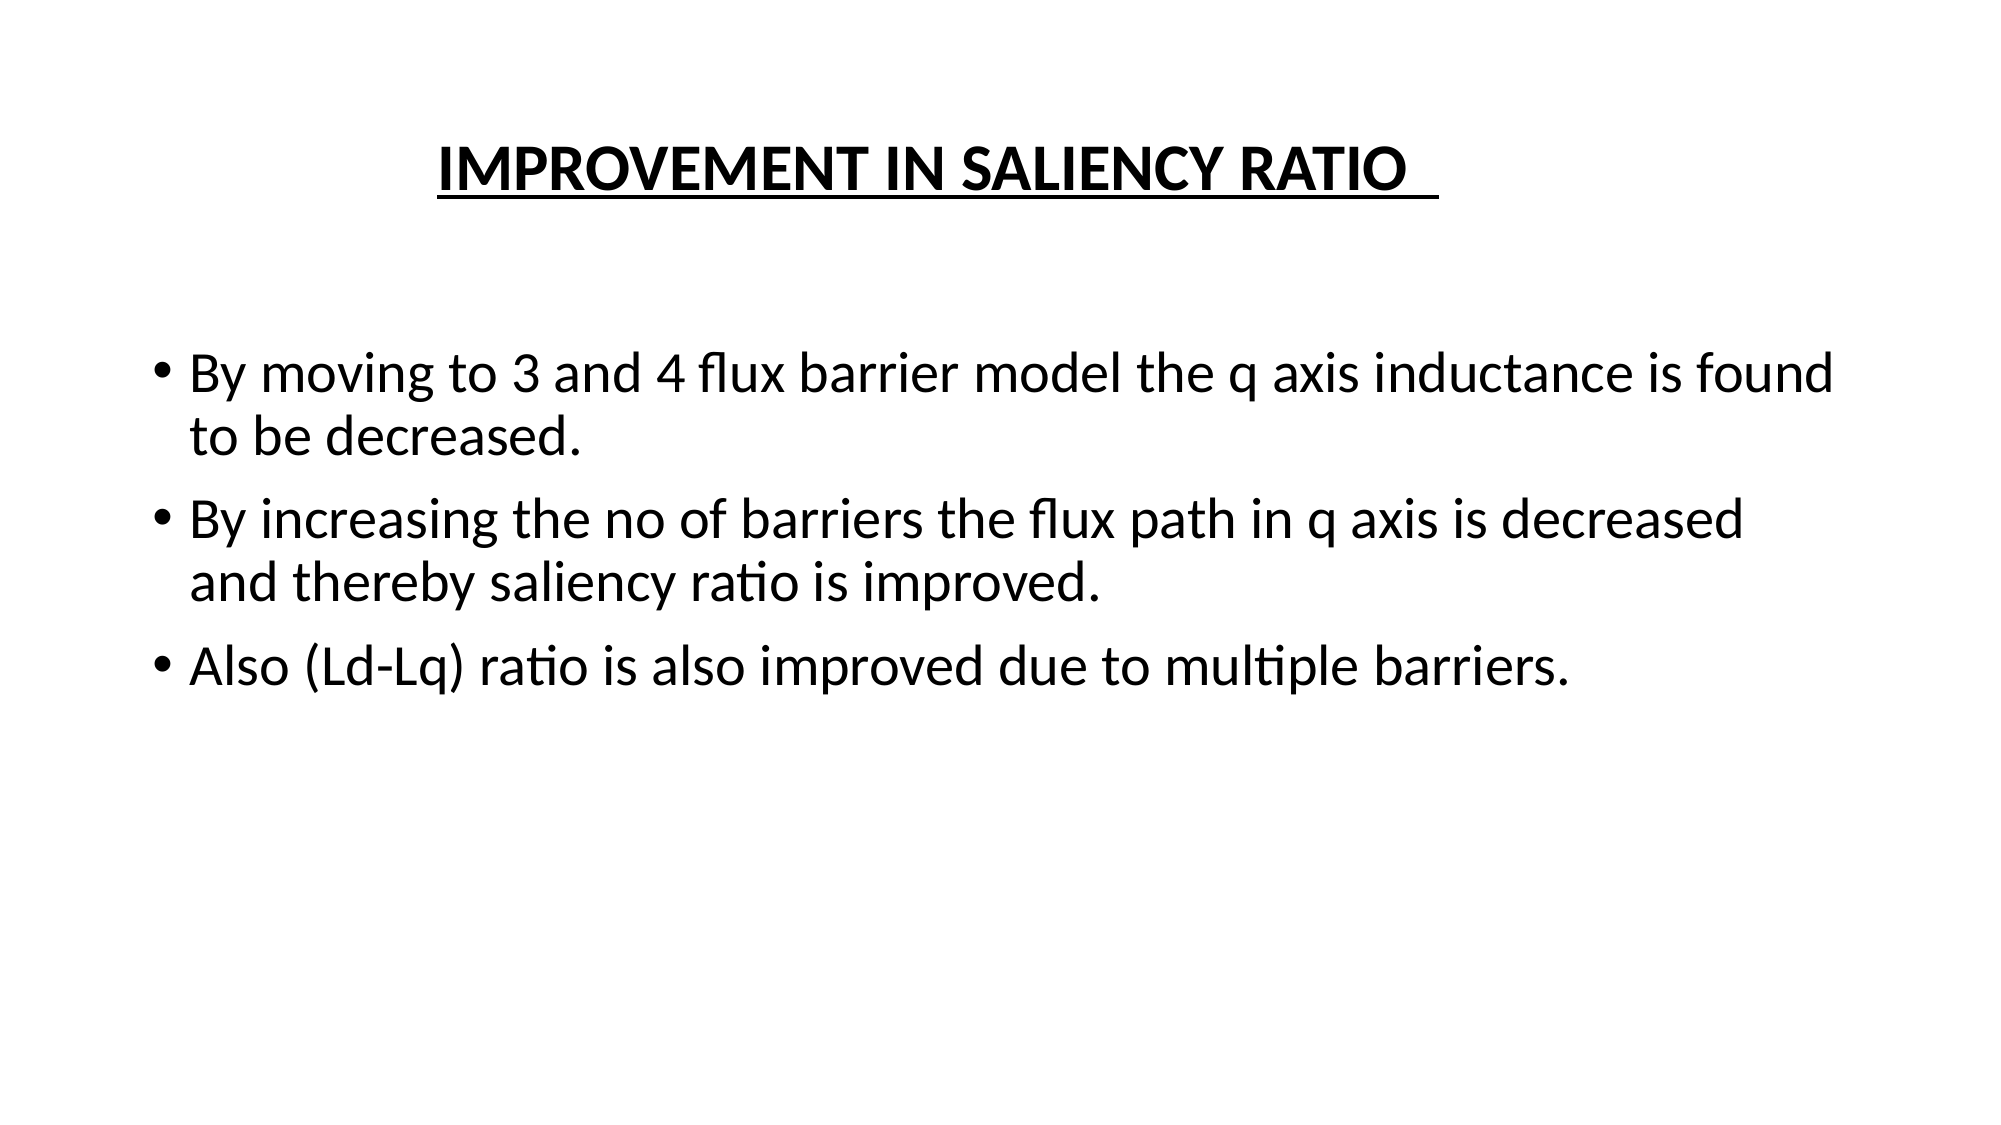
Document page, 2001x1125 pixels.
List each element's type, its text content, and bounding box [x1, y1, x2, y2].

title IMPROVEMENT IN SALIENCY RATIO [137, 59, 1863, 278]
list By moving to 3 and 4 flux barrier model the q axis inductance is found to be decreased. By increasing the no of barriers the flux path in q axis is decreased and thereby saliency ratio is improved. Also (Ld-Lq) ratio is also improved due to multiple barriers. [137, 334, 1863, 916]
